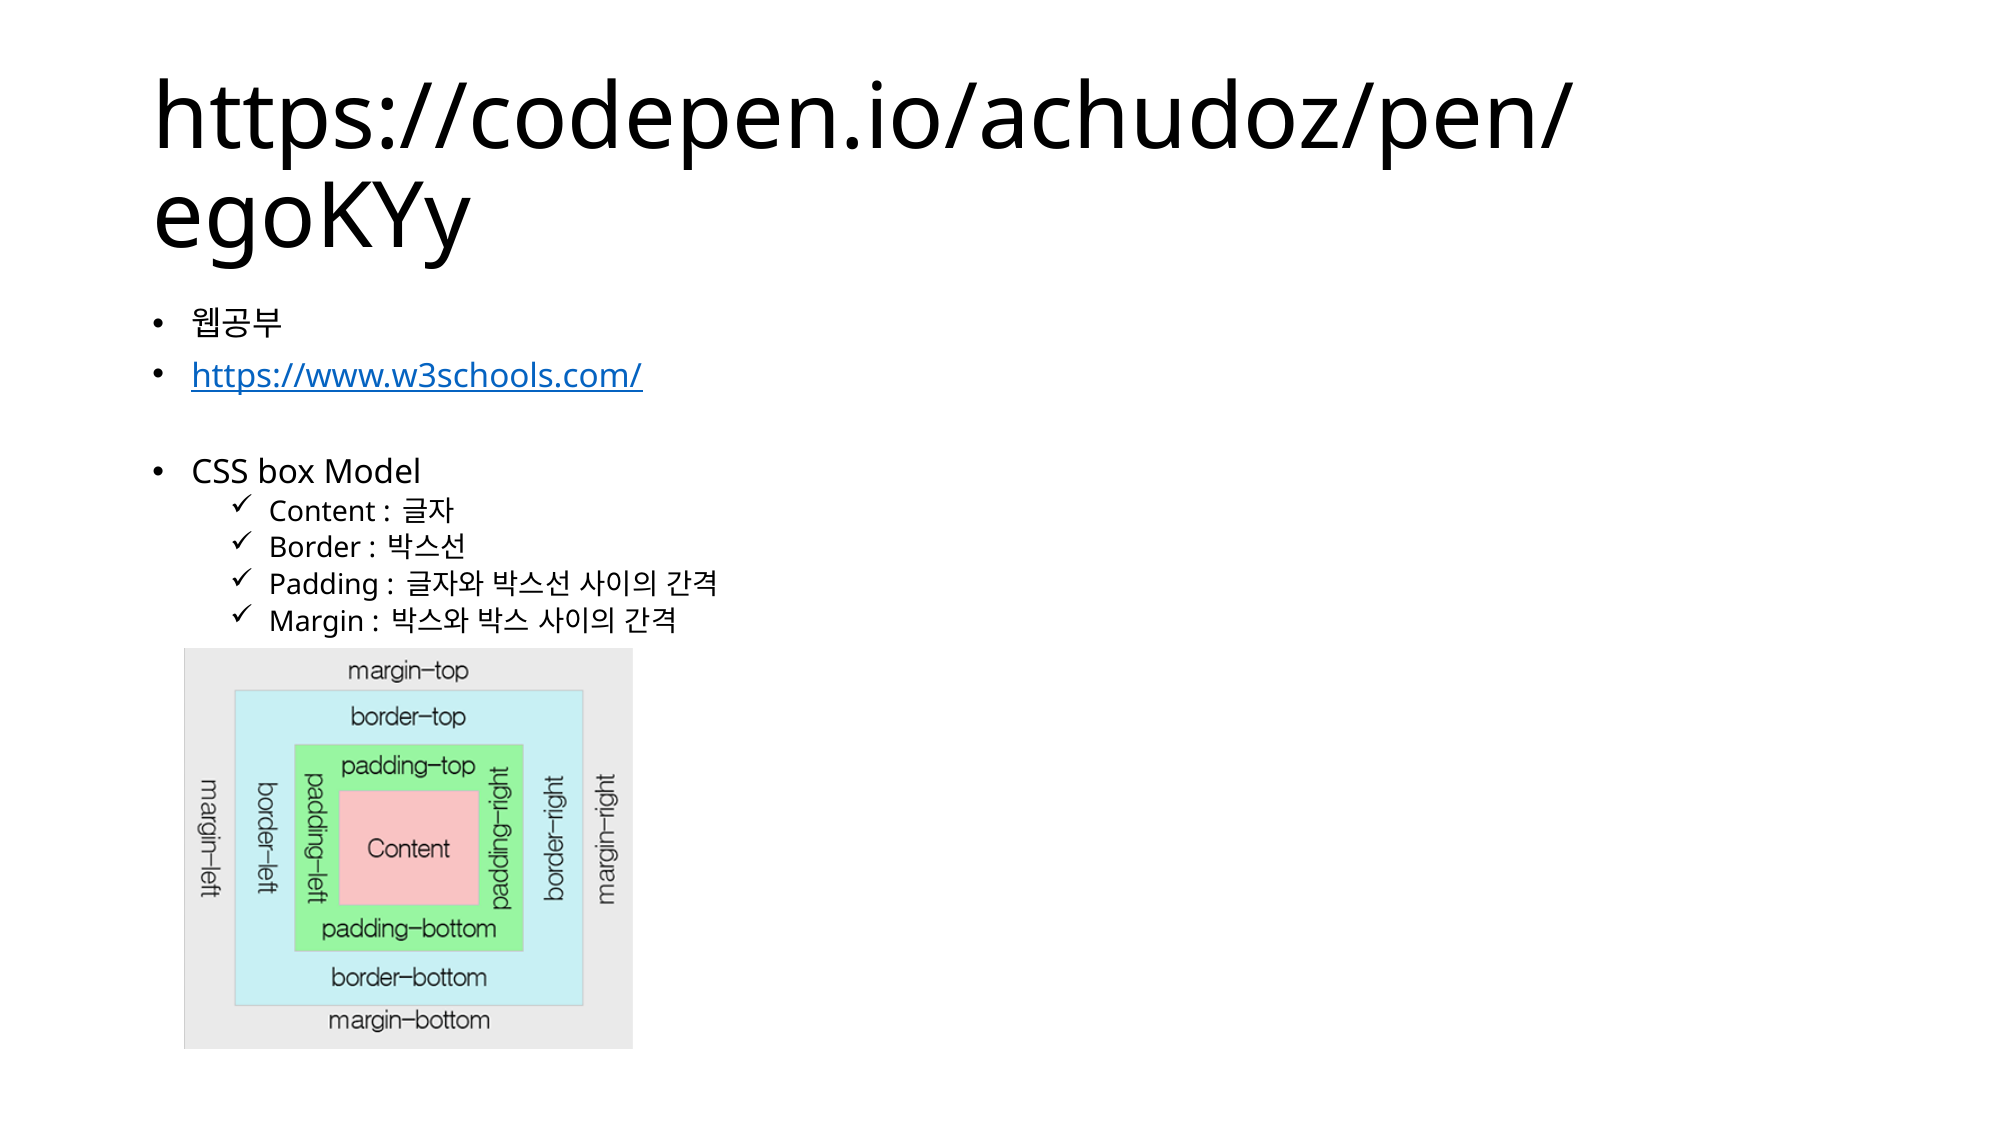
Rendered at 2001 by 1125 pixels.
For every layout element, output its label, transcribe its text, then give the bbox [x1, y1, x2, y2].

picture [184, 648, 633, 1049]
title https://codepen.io/achudoz/pen/egoKYy [137, 59, 1863, 278]
list 웹공부 https://www.w3schools.com/ CSS box Model Content : 글자 Border : 박스선 Padding : 글자와 박스선 사이의 간격 Margin : 박스와 박스 사이의 간격 [137, 299, 1863, 649]
